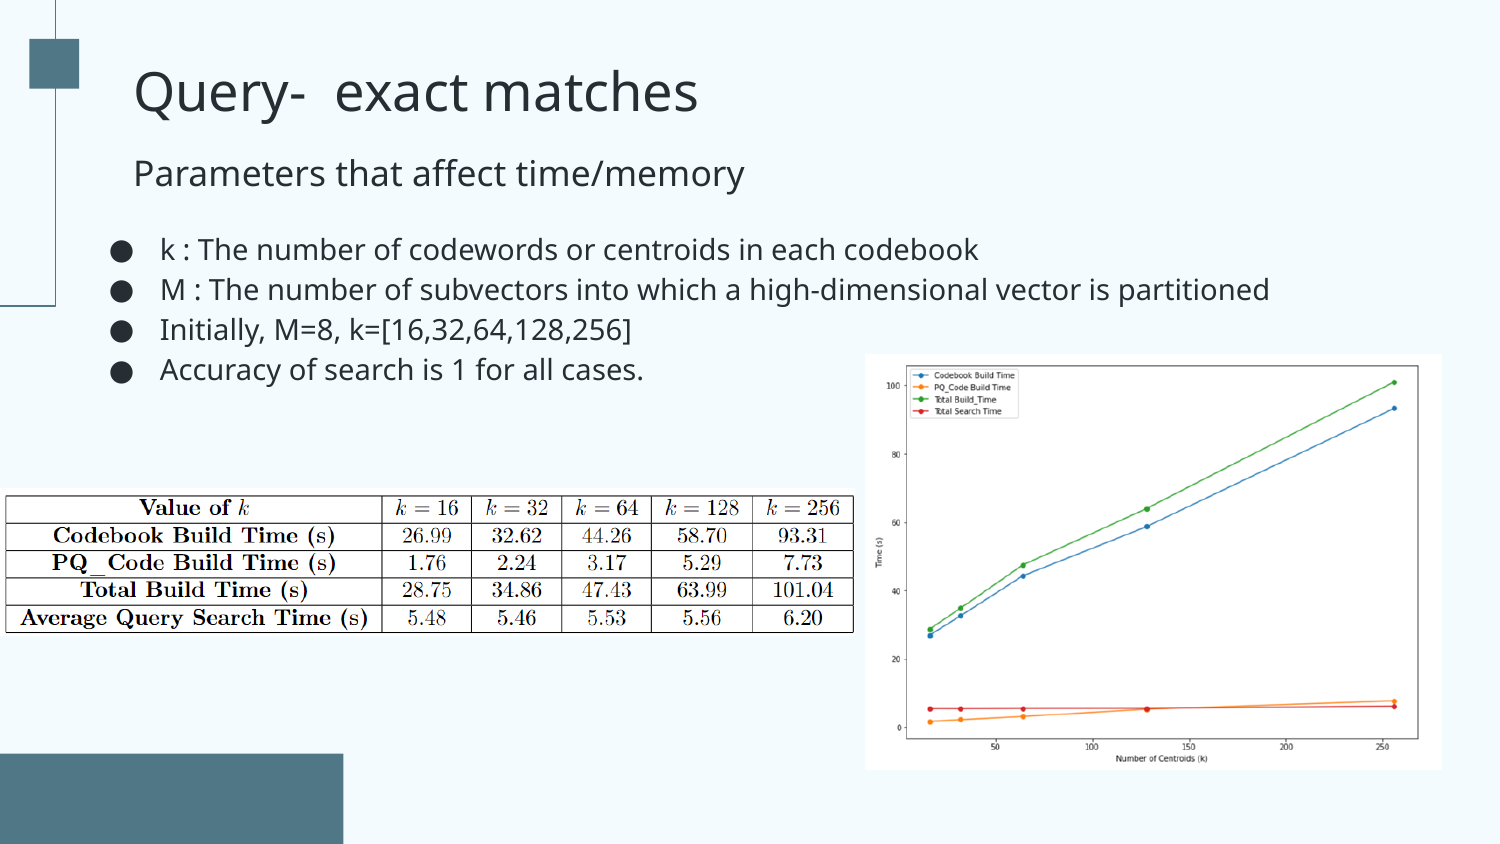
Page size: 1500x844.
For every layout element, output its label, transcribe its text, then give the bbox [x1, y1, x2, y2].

text_box k : The number of codewords or centroids in each codebook M : The number of subvectors into which a high-dimensional vector is partitioned Initially, M=8, k=[16,32,64,128,256] Accuracy of search is 1 for all cases. [69, 210, 1431, 402]
title Query- exact matches [118, 41, 1382, 136]
text_box Parameters that affect time/memory [118, 135, 1061, 209]
picture [0, 487, 855, 636]
picture [865, 353, 1443, 770]
